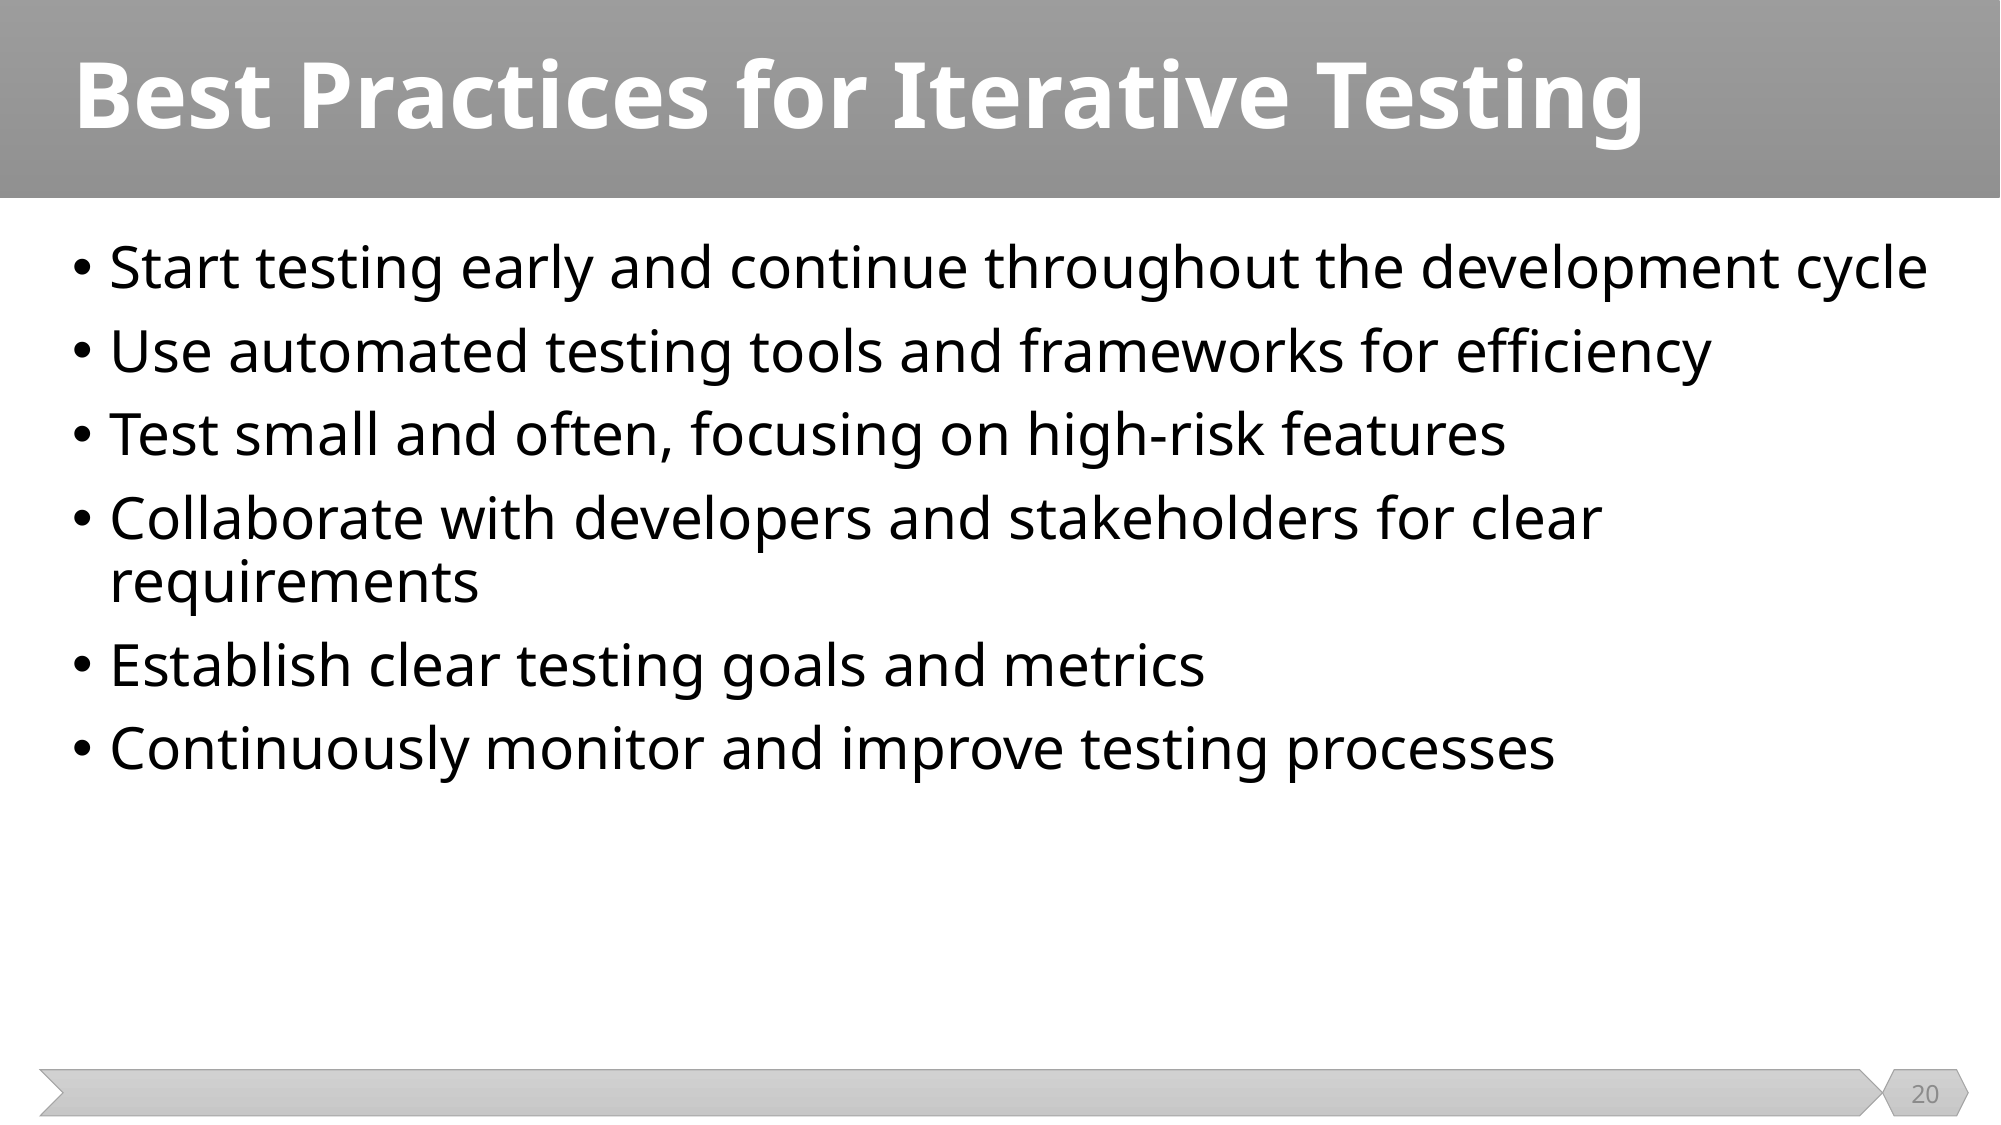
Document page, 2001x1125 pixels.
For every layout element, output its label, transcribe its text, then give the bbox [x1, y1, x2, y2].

title Best Practices for Iterative Testing [56, 0, 1969, 199]
list Start testing early and continue throughout the development cycle Use automated testing tools and frameworks for efficiency Test small and often, focusing on high-risk features Collaborate with developers and stakeholders for clear requirements Establish clear testing goals and metrics Continuously monitor and improve testing processes [56, 230, 1969, 1010]
slide_number 20 [1882, 1065, 1969, 1125]
